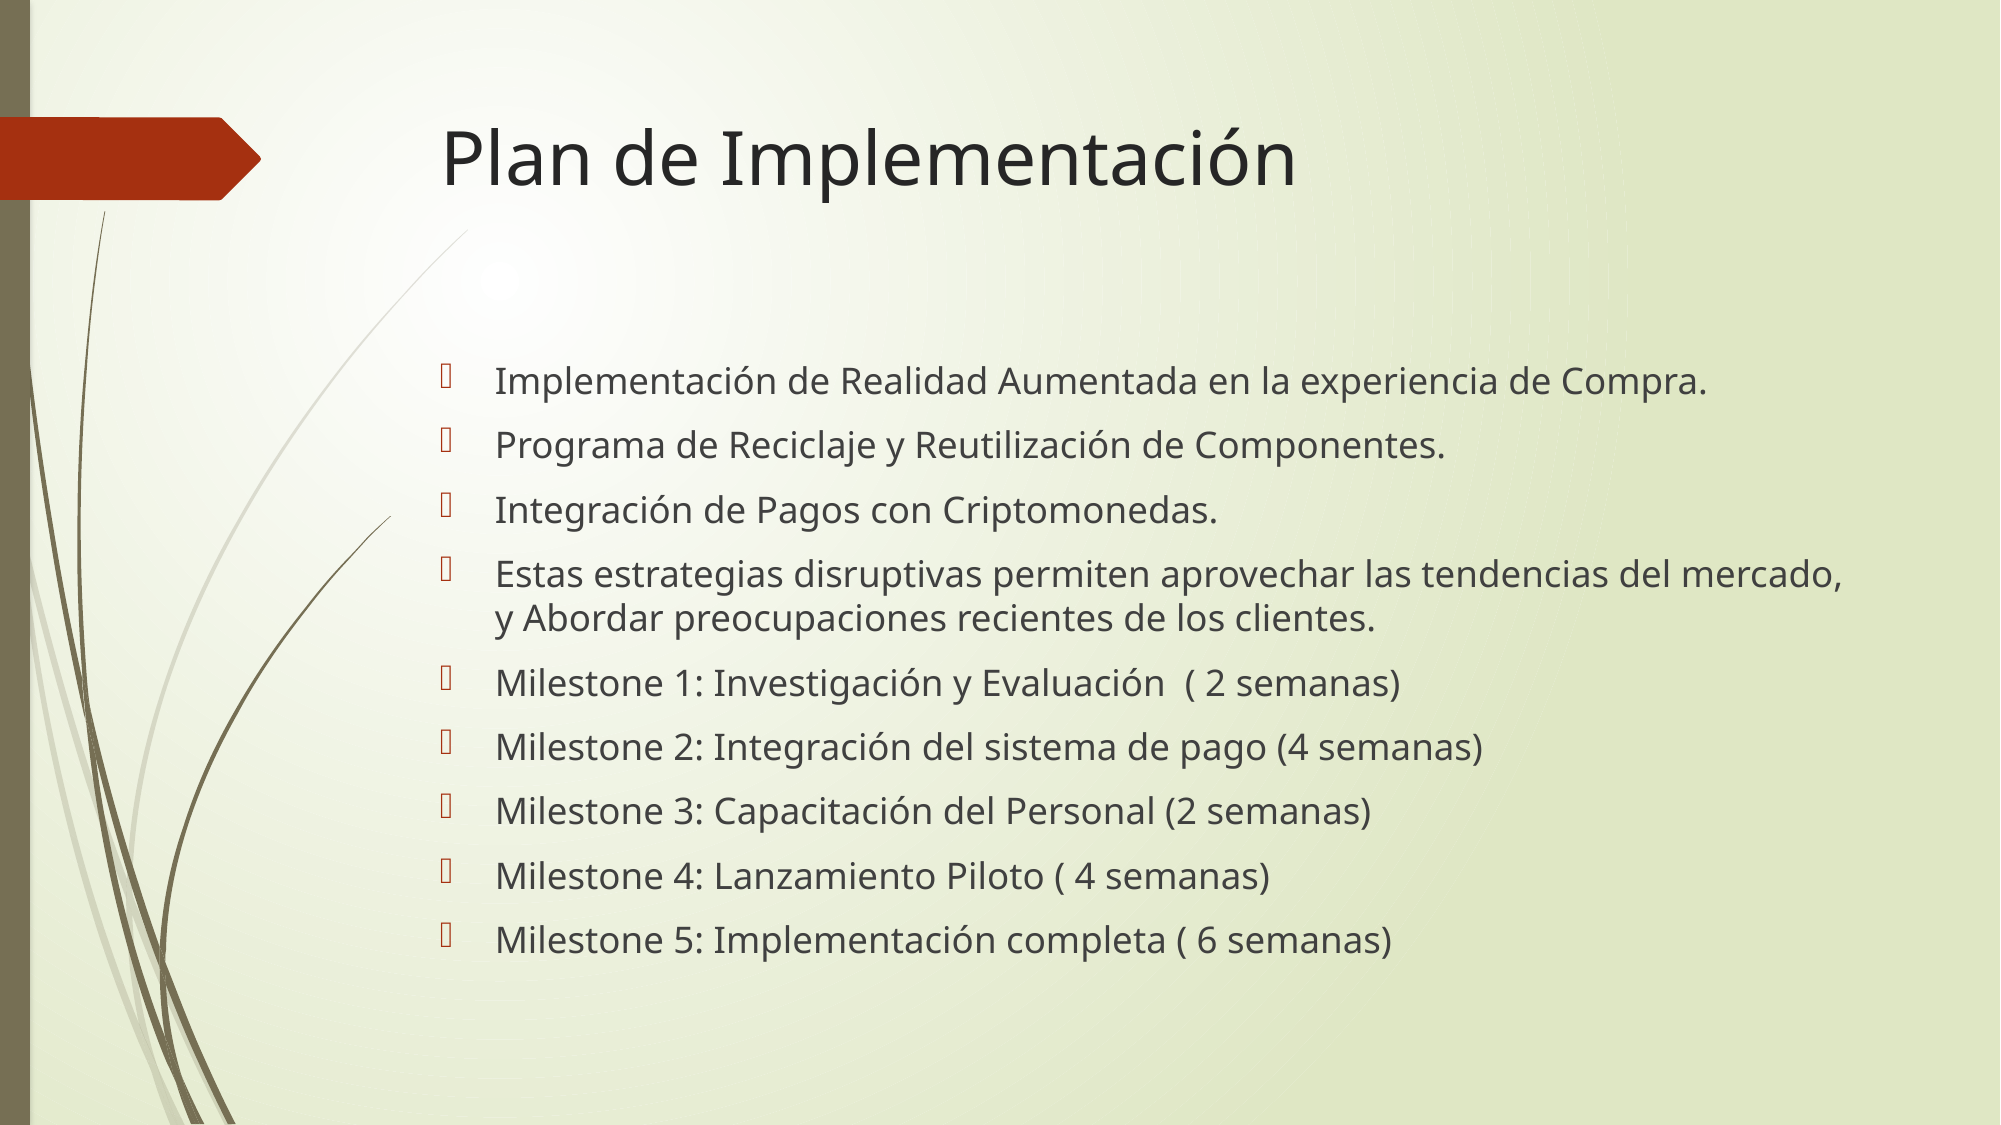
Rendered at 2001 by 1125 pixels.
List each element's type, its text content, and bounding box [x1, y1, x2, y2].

list Implementación de Realidad Aumentada en la experiencia de Compra. Programa de Reciclaje y Reutilización de Componentes. Integración de Pagos con Criptomonedas. Estas estrategias disruptivas permiten aprovechar las tendencias del mercado, y Abordar preocupaciones recientes de los clientes. Milestone 1: Investigación y Evaluación ( 2 semanas) Milestone 2: Integración del sistema de pago (4 semanas) Milestone 3: Capacitación del Personal (2 semanas) Milestone 4: Lanzamiento Piloto ( 4 semanas) Milestone 5: Implementación completa ( 6 semanas) [424, 350, 1888, 970]
title Plan de Implementación [425, 102, 1888, 313]
